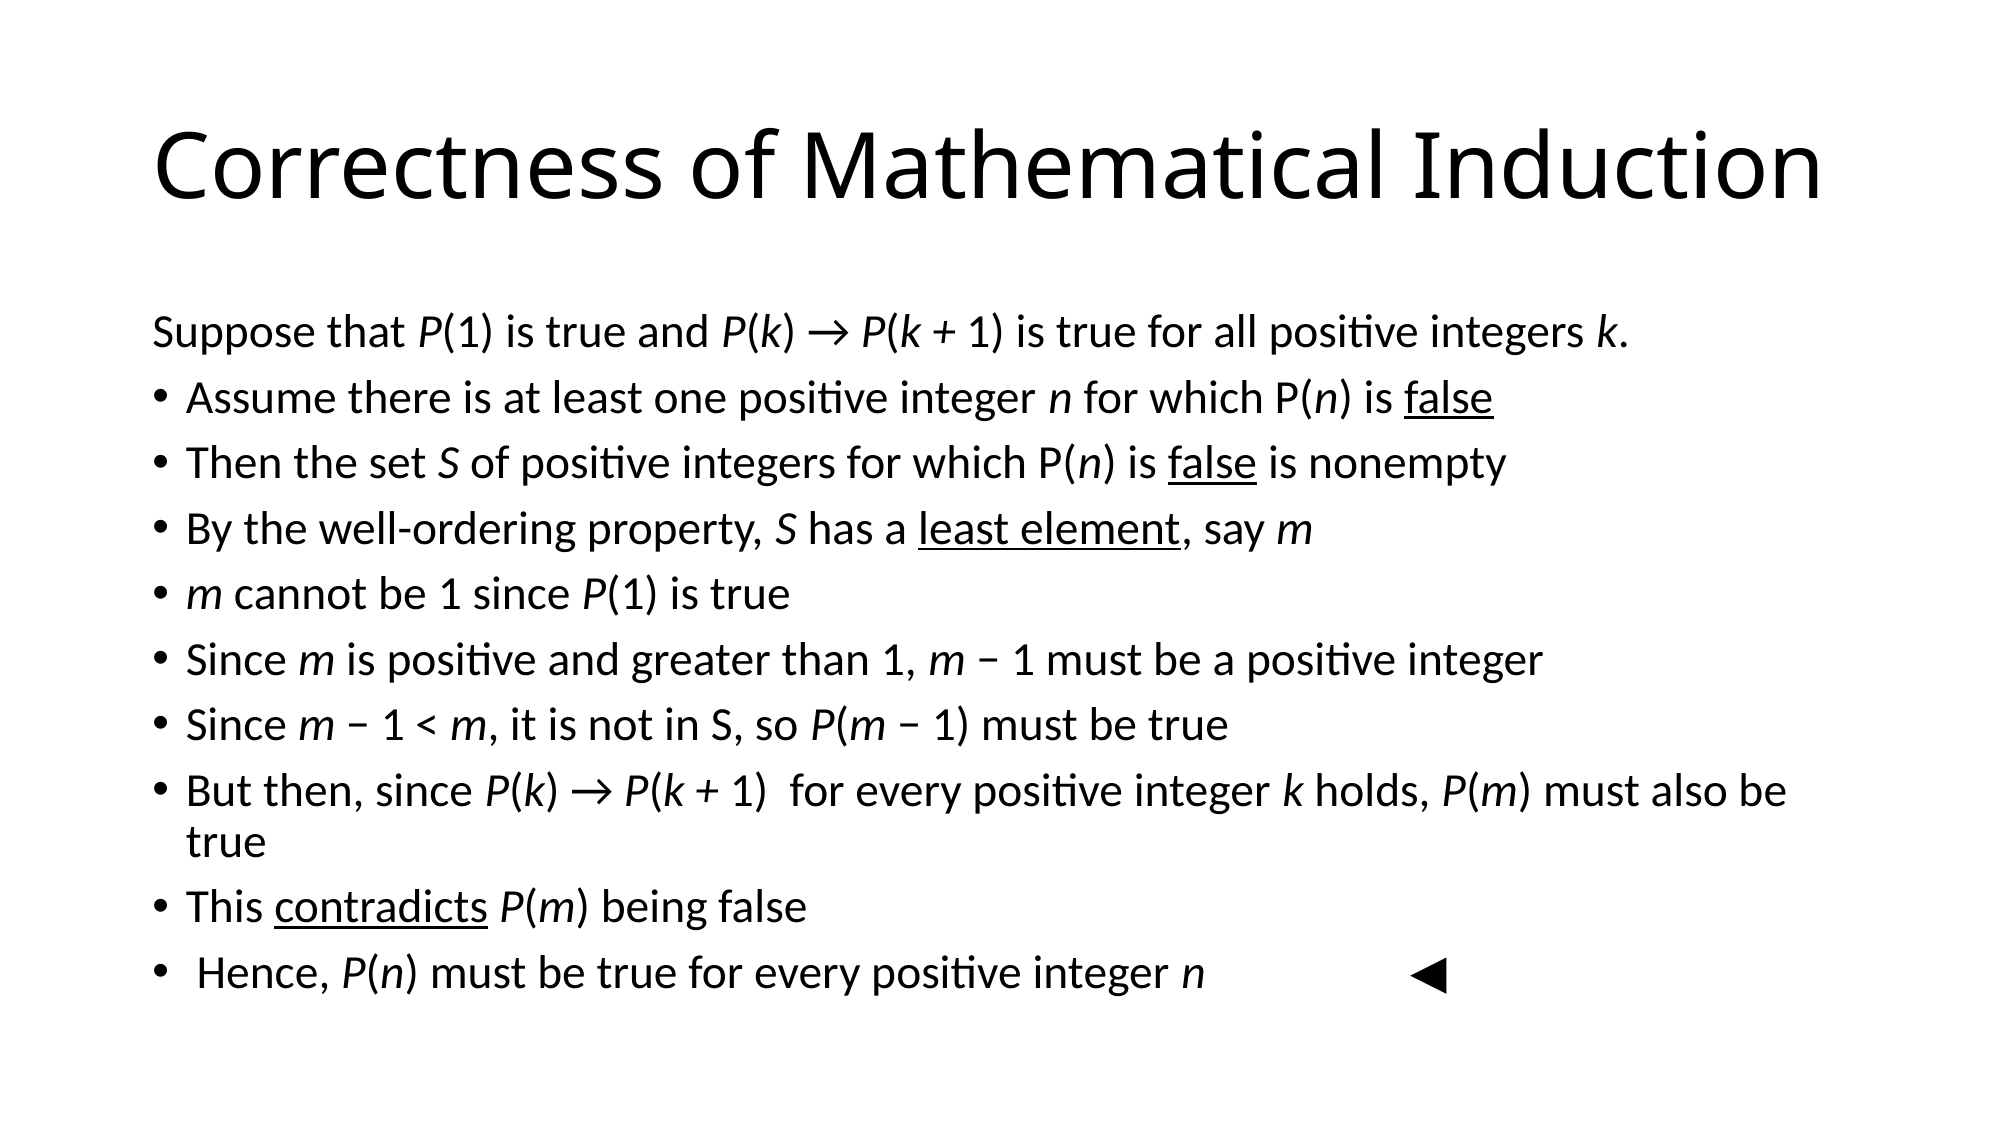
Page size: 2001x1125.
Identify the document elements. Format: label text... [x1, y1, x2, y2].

title Correctness of Mathematical Induction [137, 59, 1863, 278]
list Suppose that P(1) is true and P(k) → P(k + 1) is true for all positive integers k. Assume there is at least one positive integer n for which P(n) is false Then the set S of positive integers for which P(n) is false is nonempty By the well-ordering property, S has a least element, say m m cannot be 1 since P(1) is true Since m is positive and greater than 1, m − 1 must be a positive integer Since m − 1 < m, it is not in S, so P(m − 1) must be true But then, since P(k) → P(k + 1) for every positive integer k holds, P(m) must also be true This contradicts P(m) being false Hence, P(n) must be true for every positive integer n ◀︎ [137, 299, 1863, 1014]
